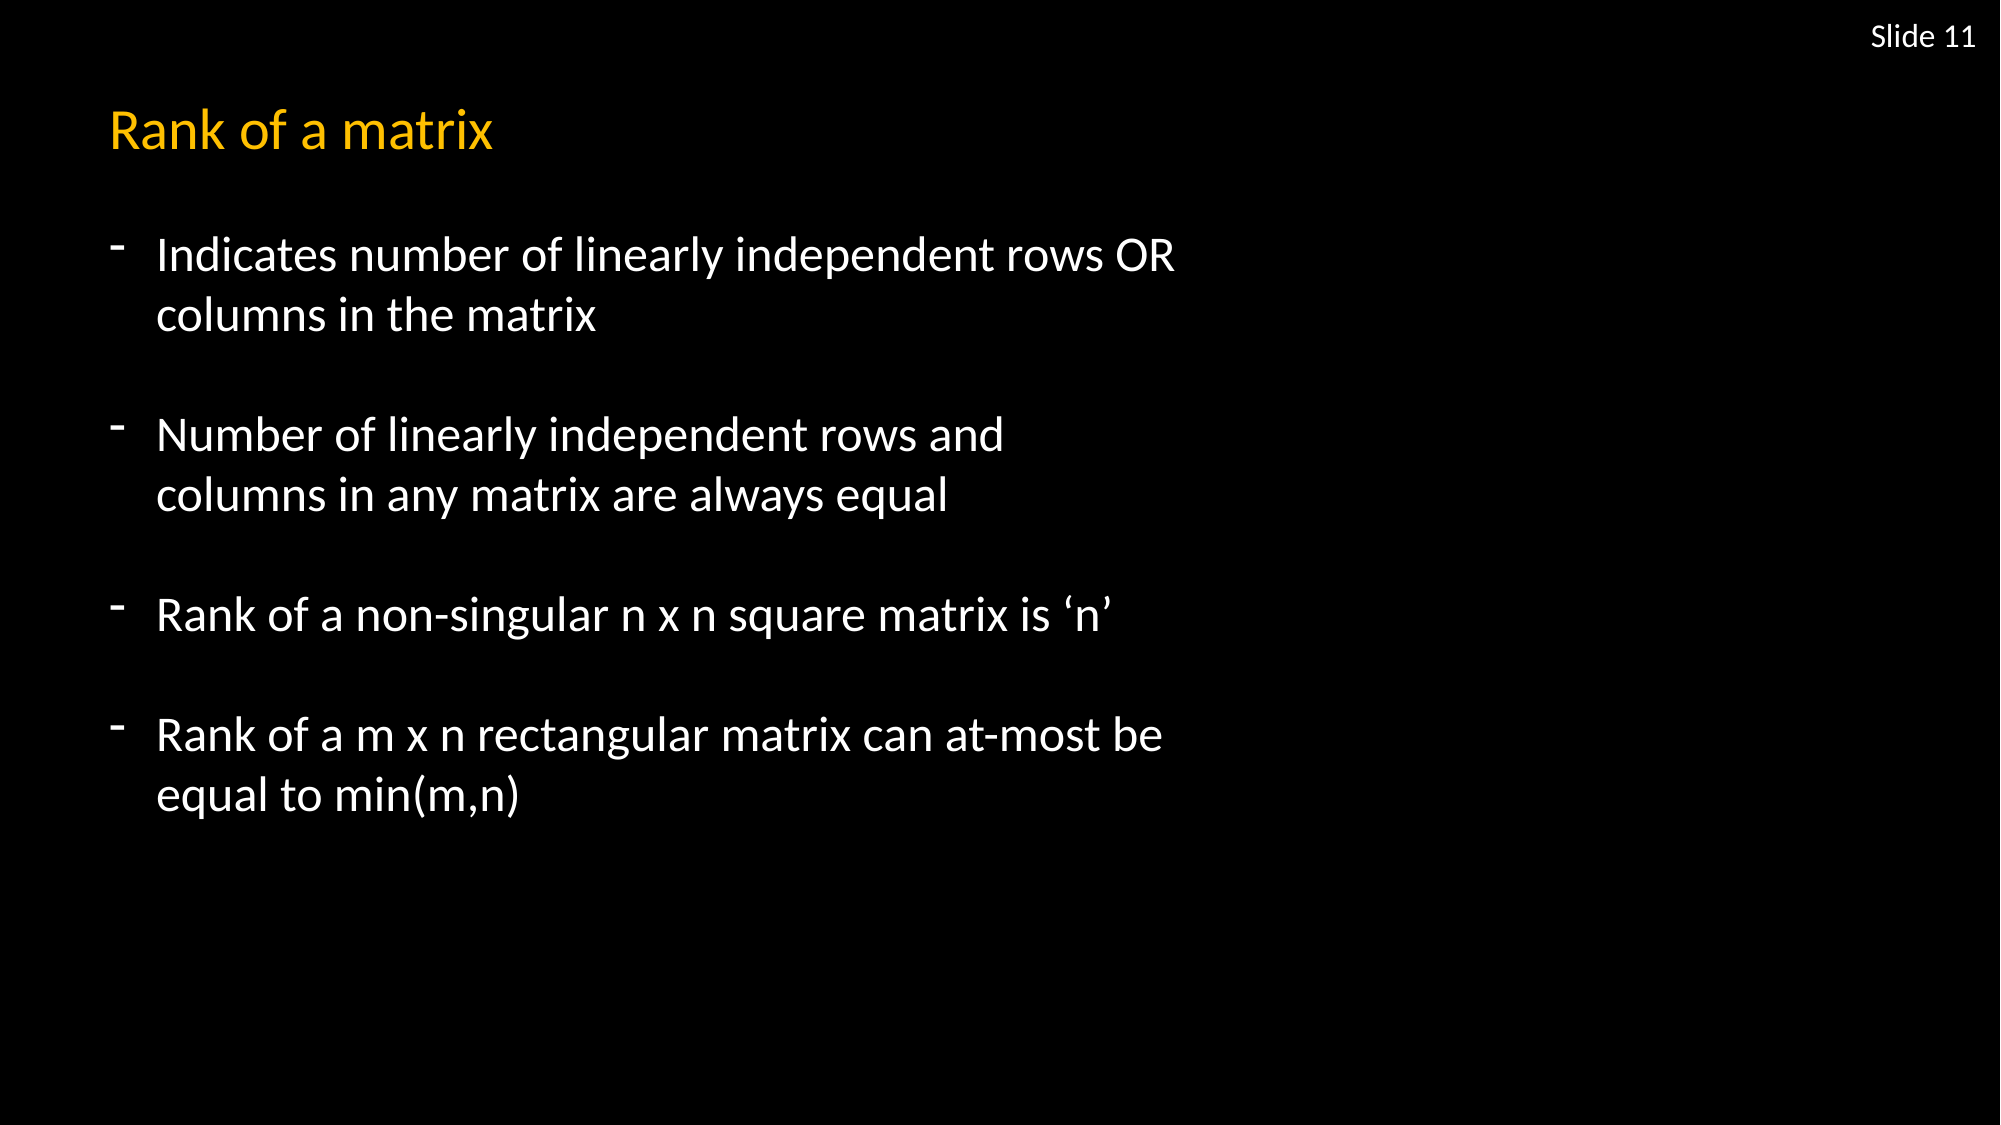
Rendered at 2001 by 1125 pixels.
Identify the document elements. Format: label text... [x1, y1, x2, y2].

text_box Slide 11 [1855, 7, 1994, 62]
text_box Rank of a matrix Indicates number of linearly independent rows OR columns in the matrix Number of linearly independent rows and columns in any matrix are always equal Rank of a non-singular n x n square matrix is ‘n’ Rank of a m x n rectangular matrix can at-most be equal to min(m,n) [94, 83, 1198, 829]
